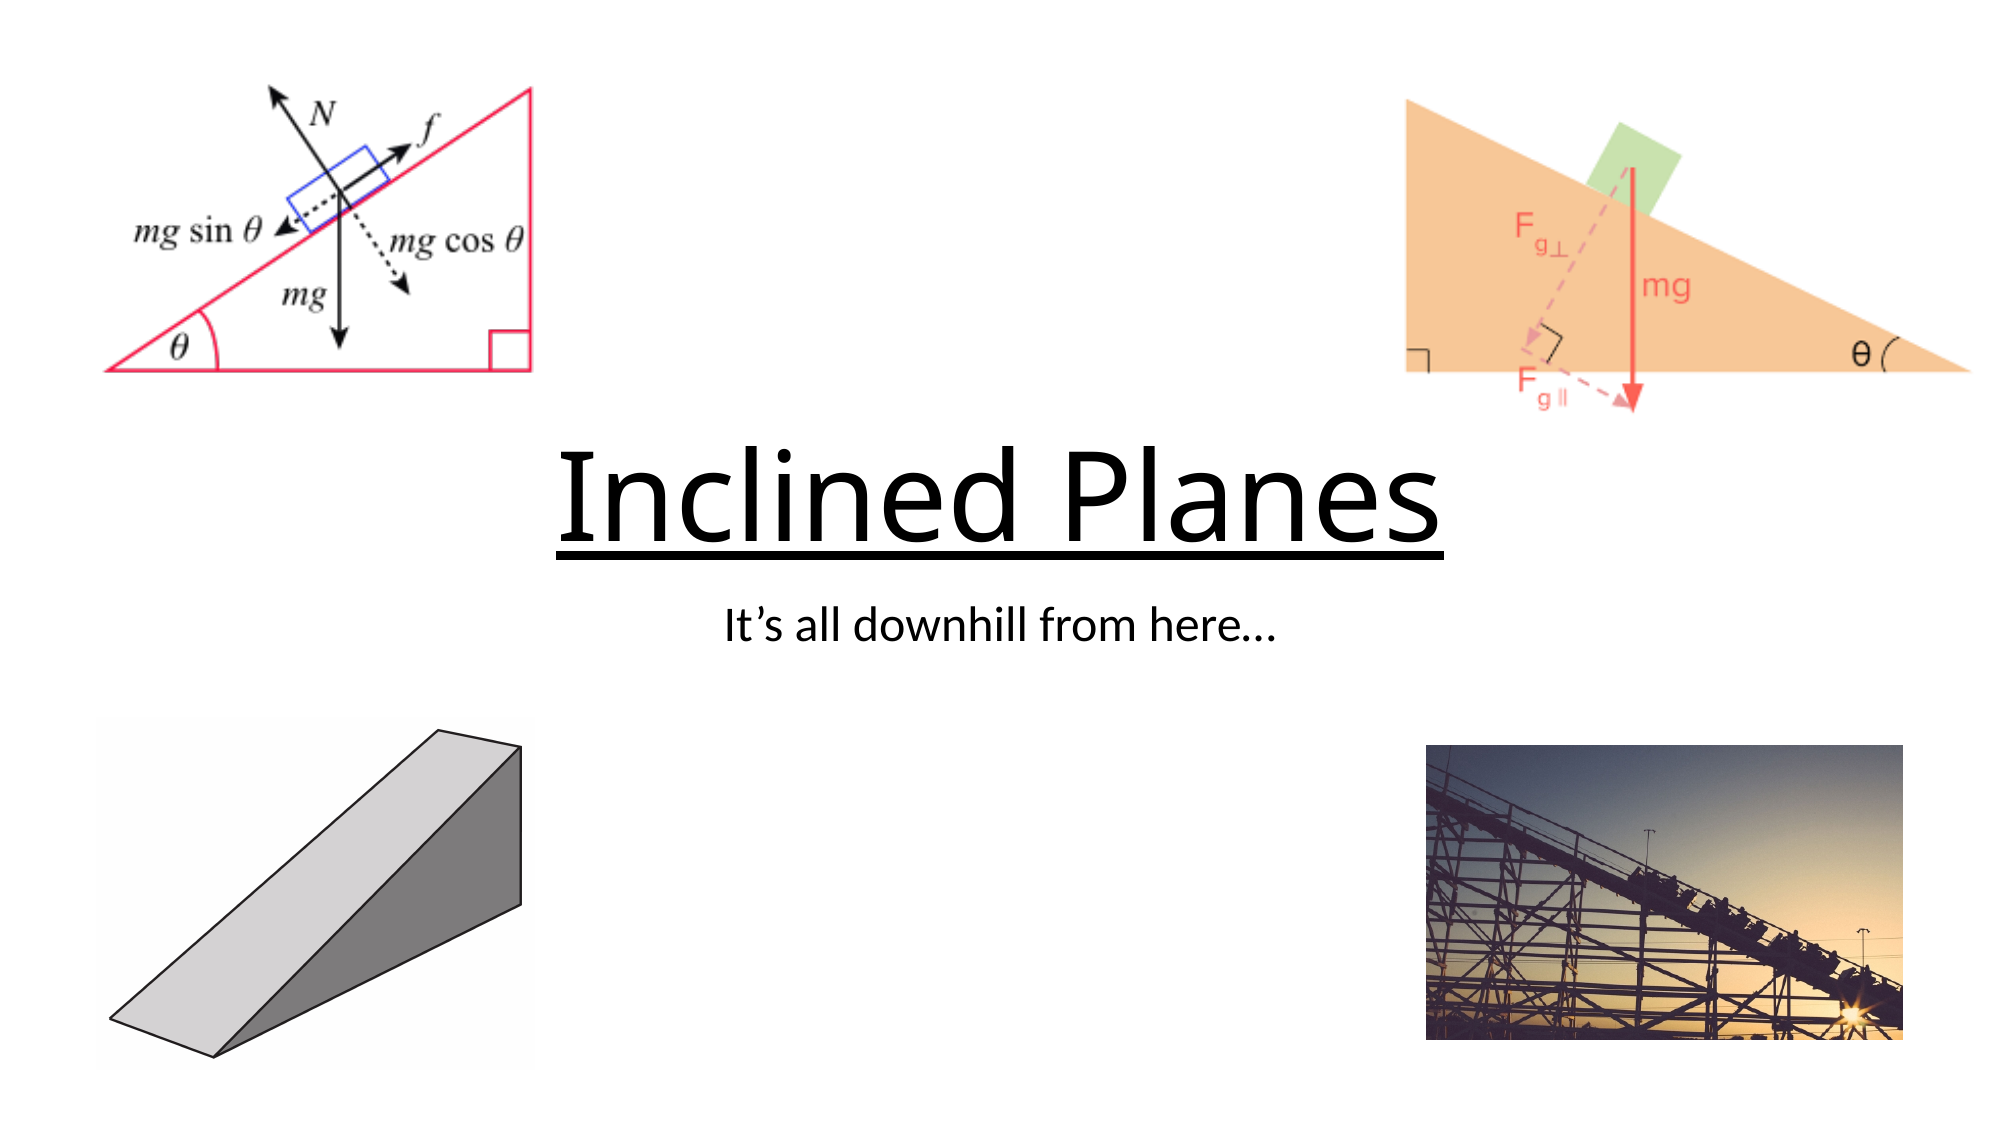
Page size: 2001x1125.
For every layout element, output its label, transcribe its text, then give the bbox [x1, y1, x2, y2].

subtitle It’s all downhill from here… [249, 590, 1750, 863]
picture [91, 75, 540, 375]
picture [1403, 90, 1983, 419]
picture [96, 717, 535, 1070]
picture [1426, 745, 1903, 1040]
title Inclined Planes [249, 184, 1750, 576]
